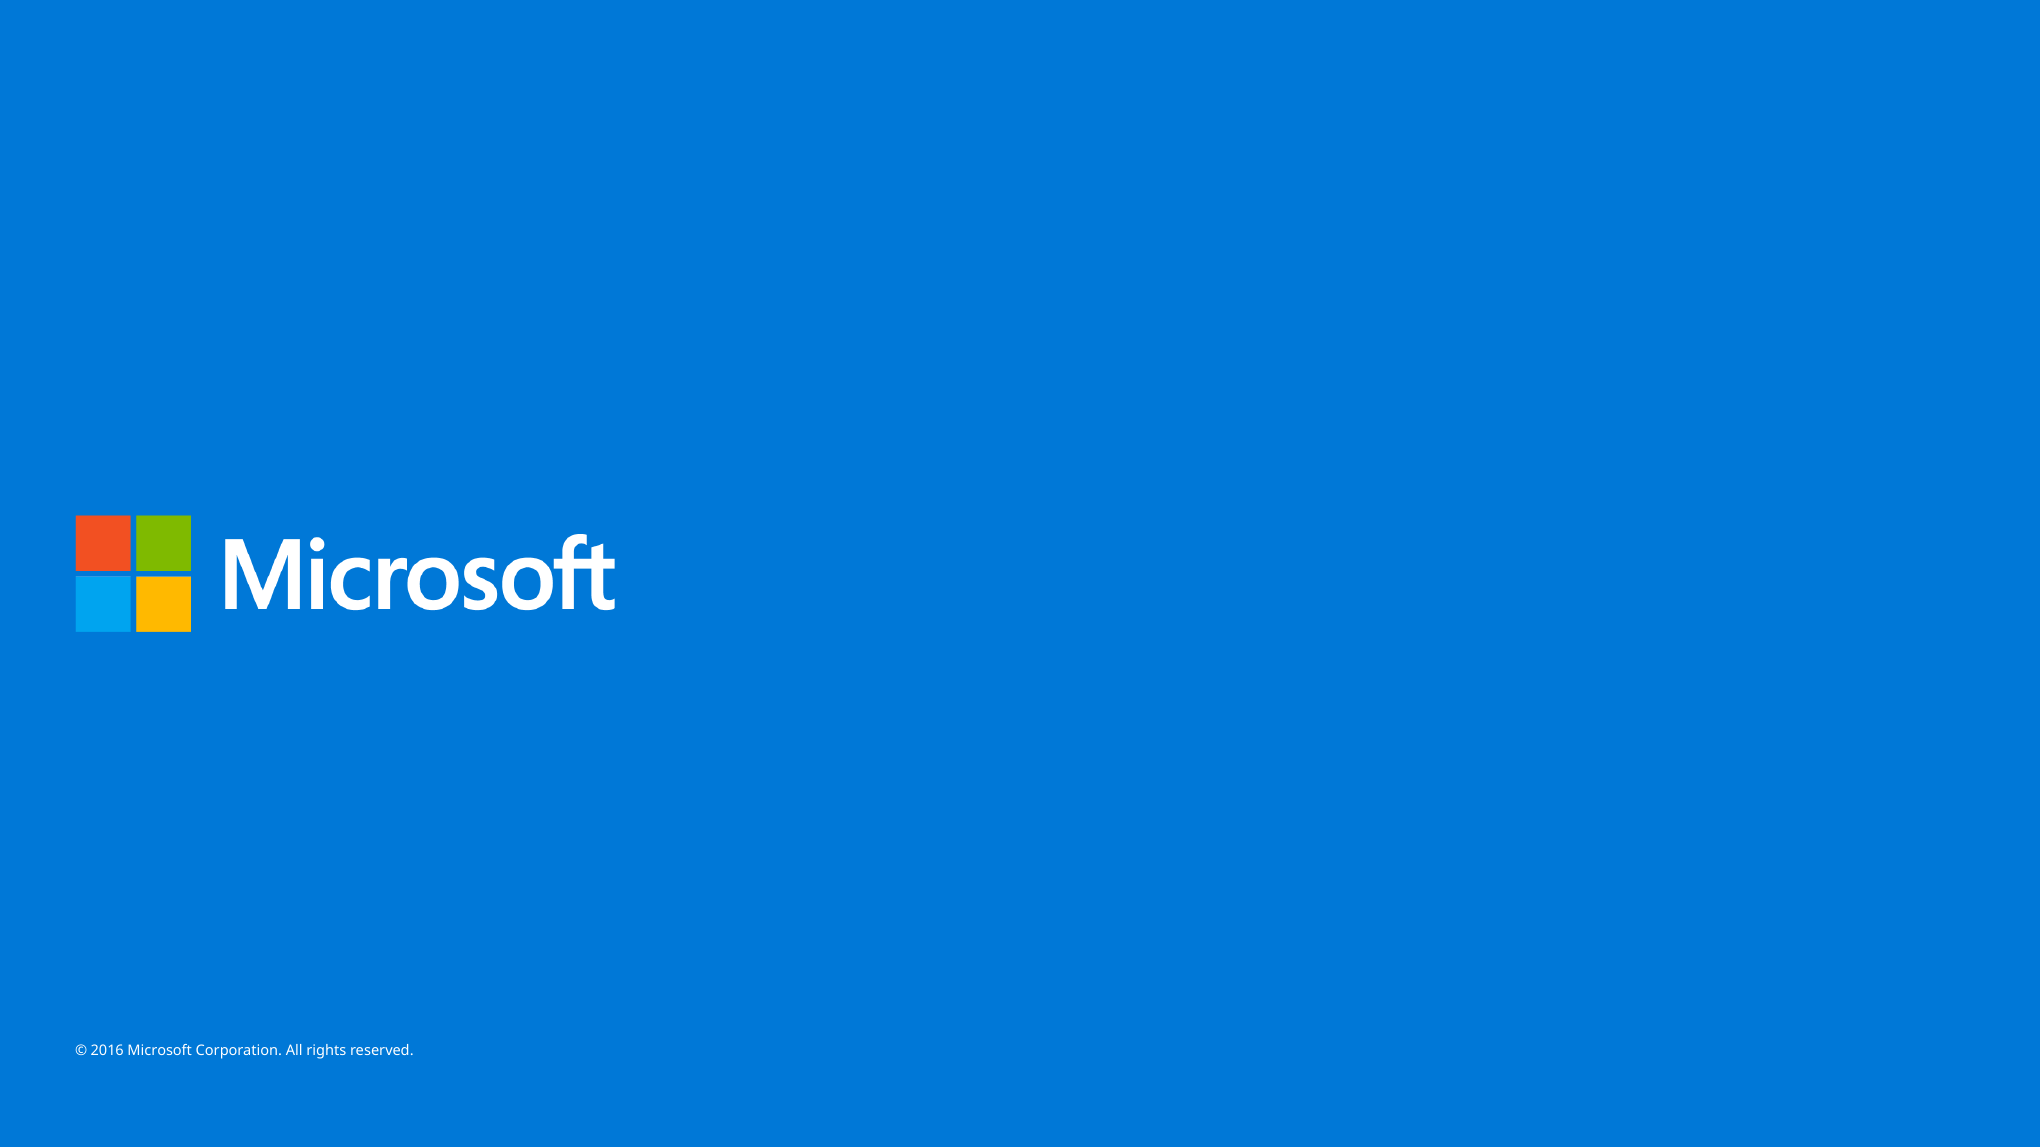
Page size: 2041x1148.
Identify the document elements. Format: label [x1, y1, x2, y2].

picture [75, 515, 615, 632]
